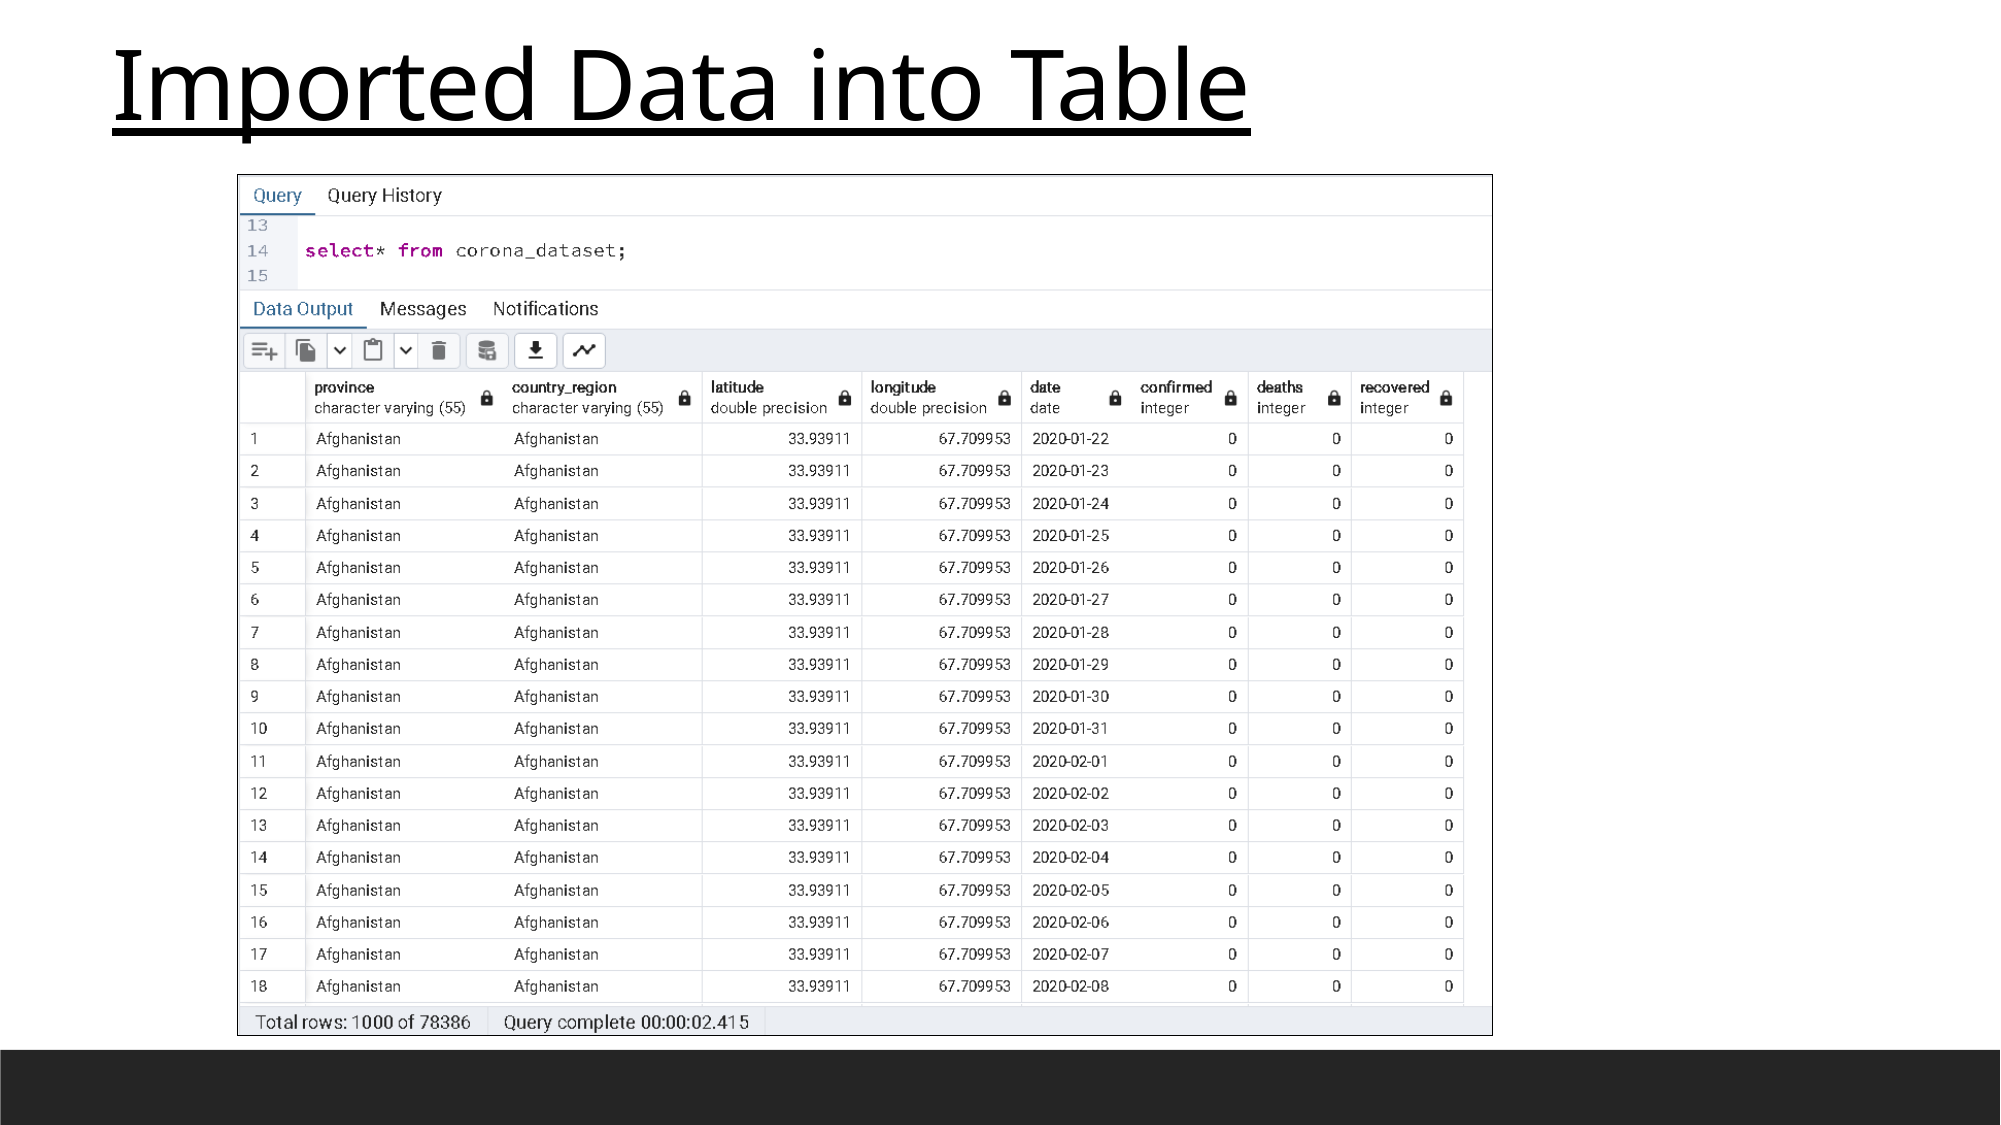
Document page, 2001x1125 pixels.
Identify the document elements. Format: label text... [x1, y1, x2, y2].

text_box [0, 1049, 2000, 1125]
title Imported Data into Table [87, 0, 1467, 211]
picture [237, 174, 1493, 1036]
